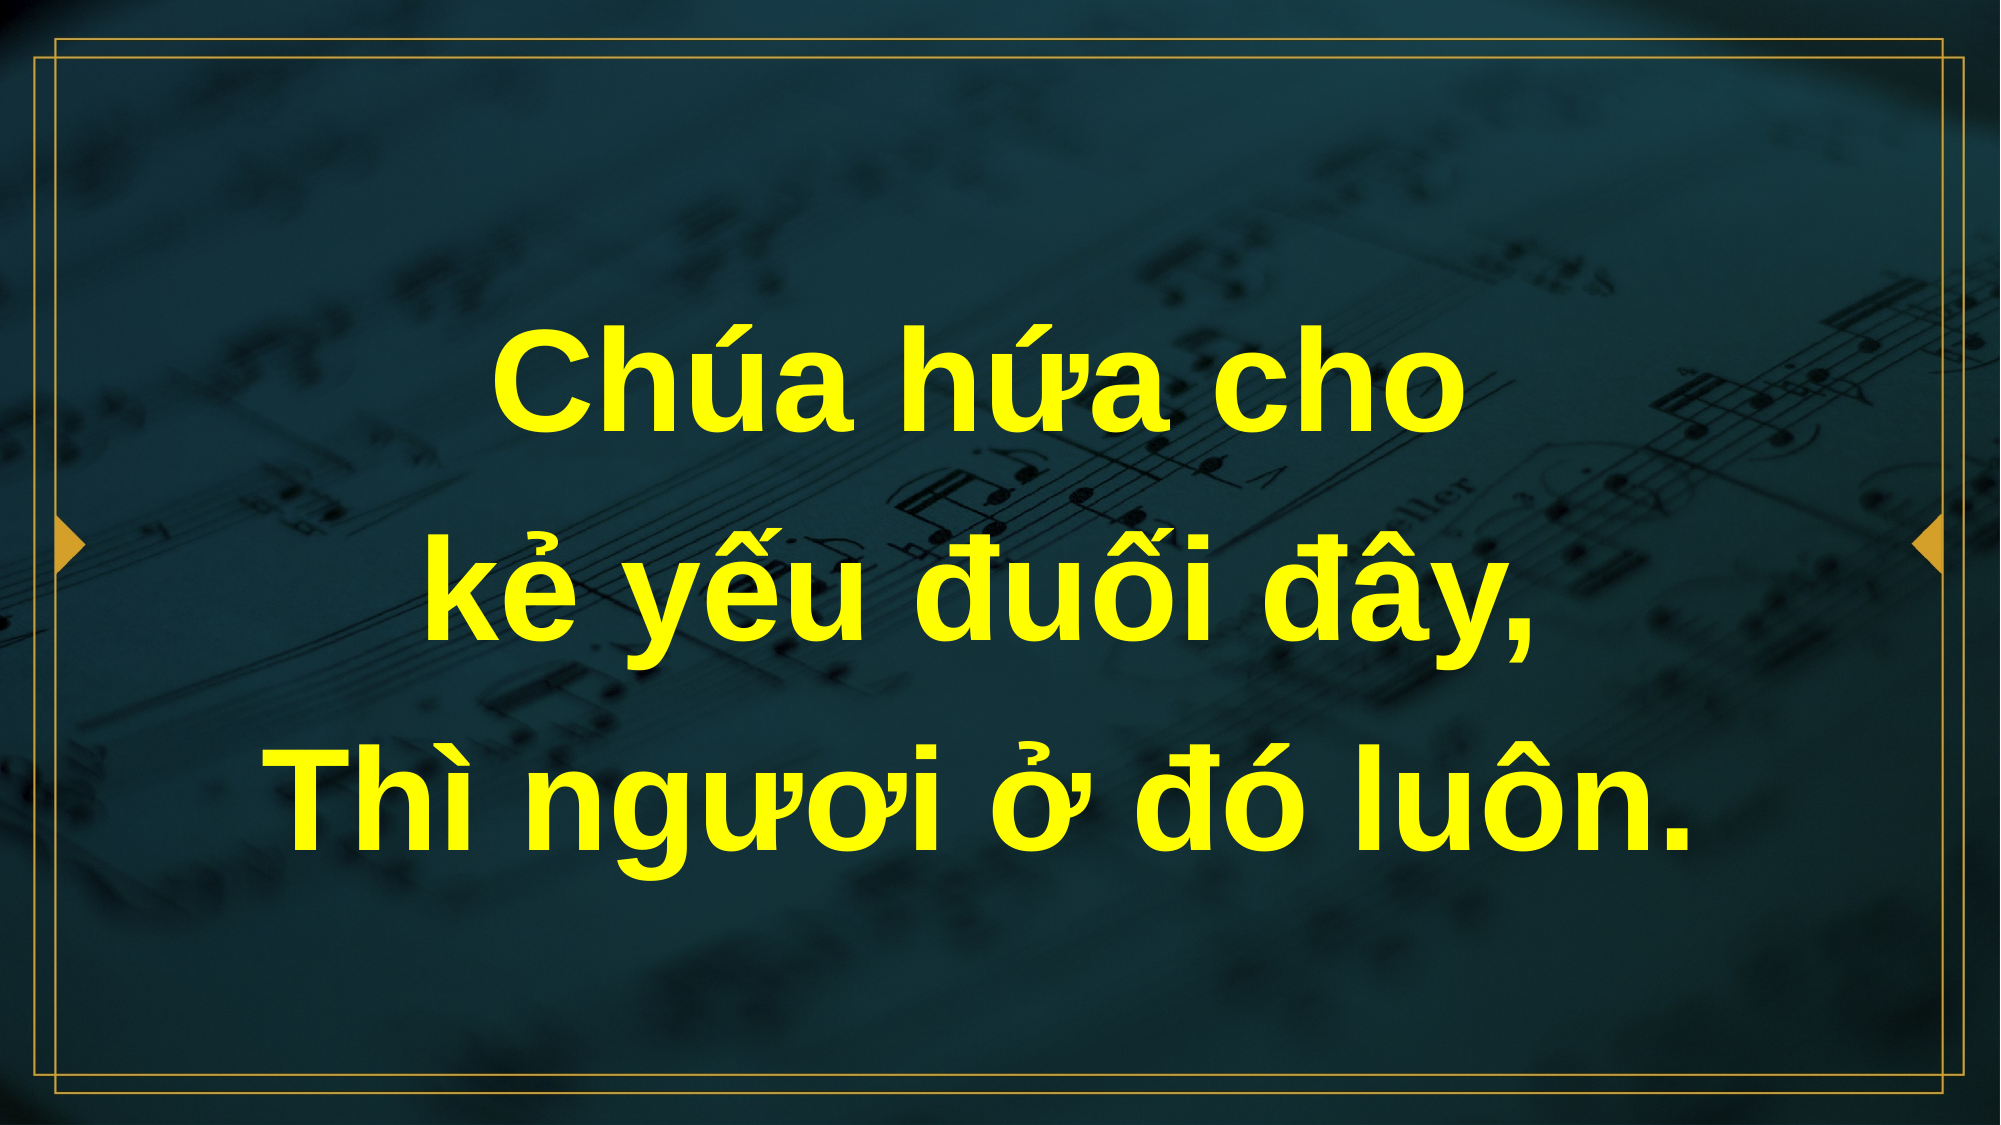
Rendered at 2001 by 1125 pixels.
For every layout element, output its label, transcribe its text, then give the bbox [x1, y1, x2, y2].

picture [0, 0, 2000, 1125]
title Chúa hứa cho kẻ yếu đuối đây, Thì ngươi ở đó luôn. [55, 53, 1945, 1077]
